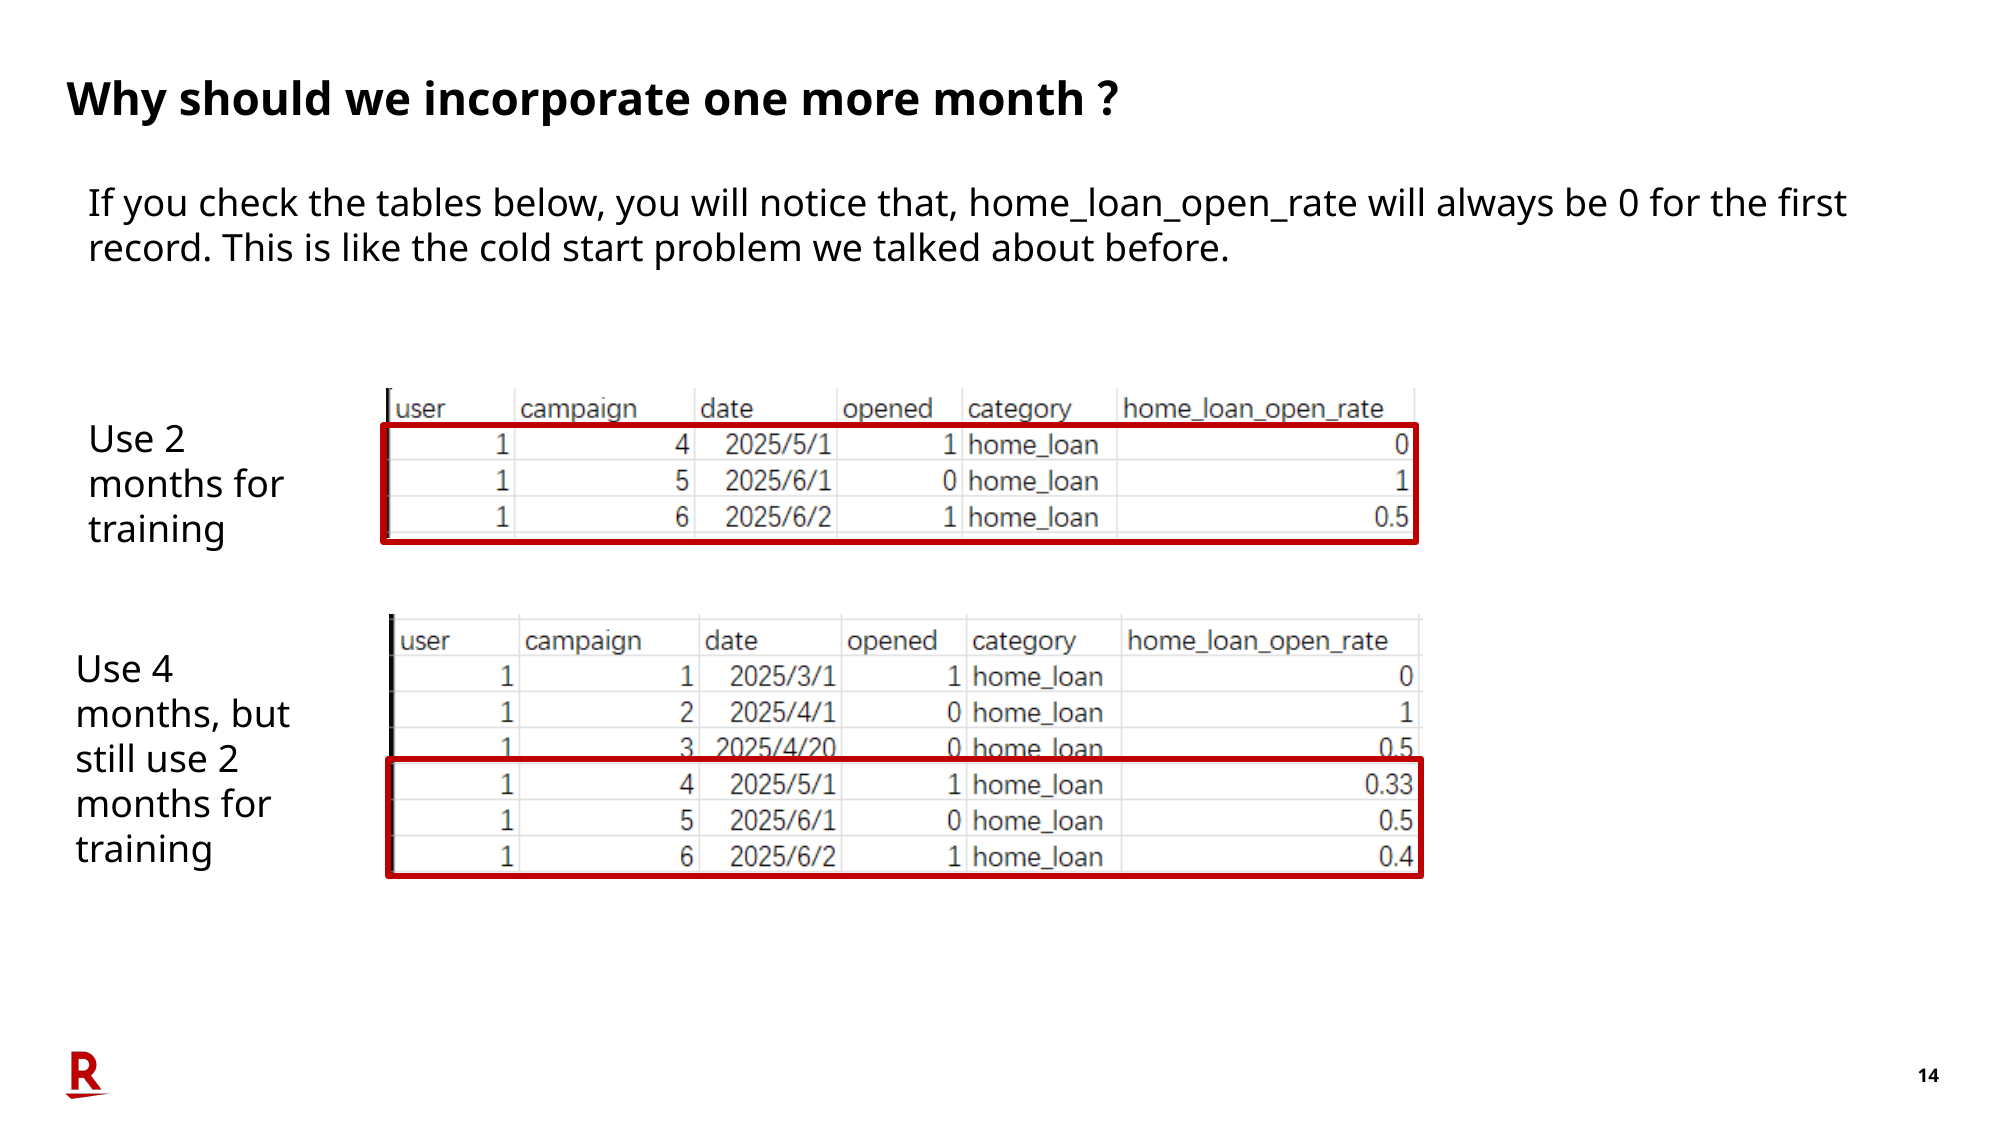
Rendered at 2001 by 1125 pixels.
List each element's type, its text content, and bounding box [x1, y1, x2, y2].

title Why should we incorporate one more month？ [54, 52, 1946, 143]
text_box If you check the tables below, you will notice that, home_loan_open_rate will always be 0 for the first record. This is like the cold start problem we talked about before. [73, 171, 1878, 277]
text_box [383, 425, 1417, 543]
picture [389, 614, 1423, 879]
text_box Use 2 months for training [73, 407, 325, 558]
text_box Use 4 months, but still use 2 months for training [60, 637, 313, 878]
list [386, 388, 1417, 538]
